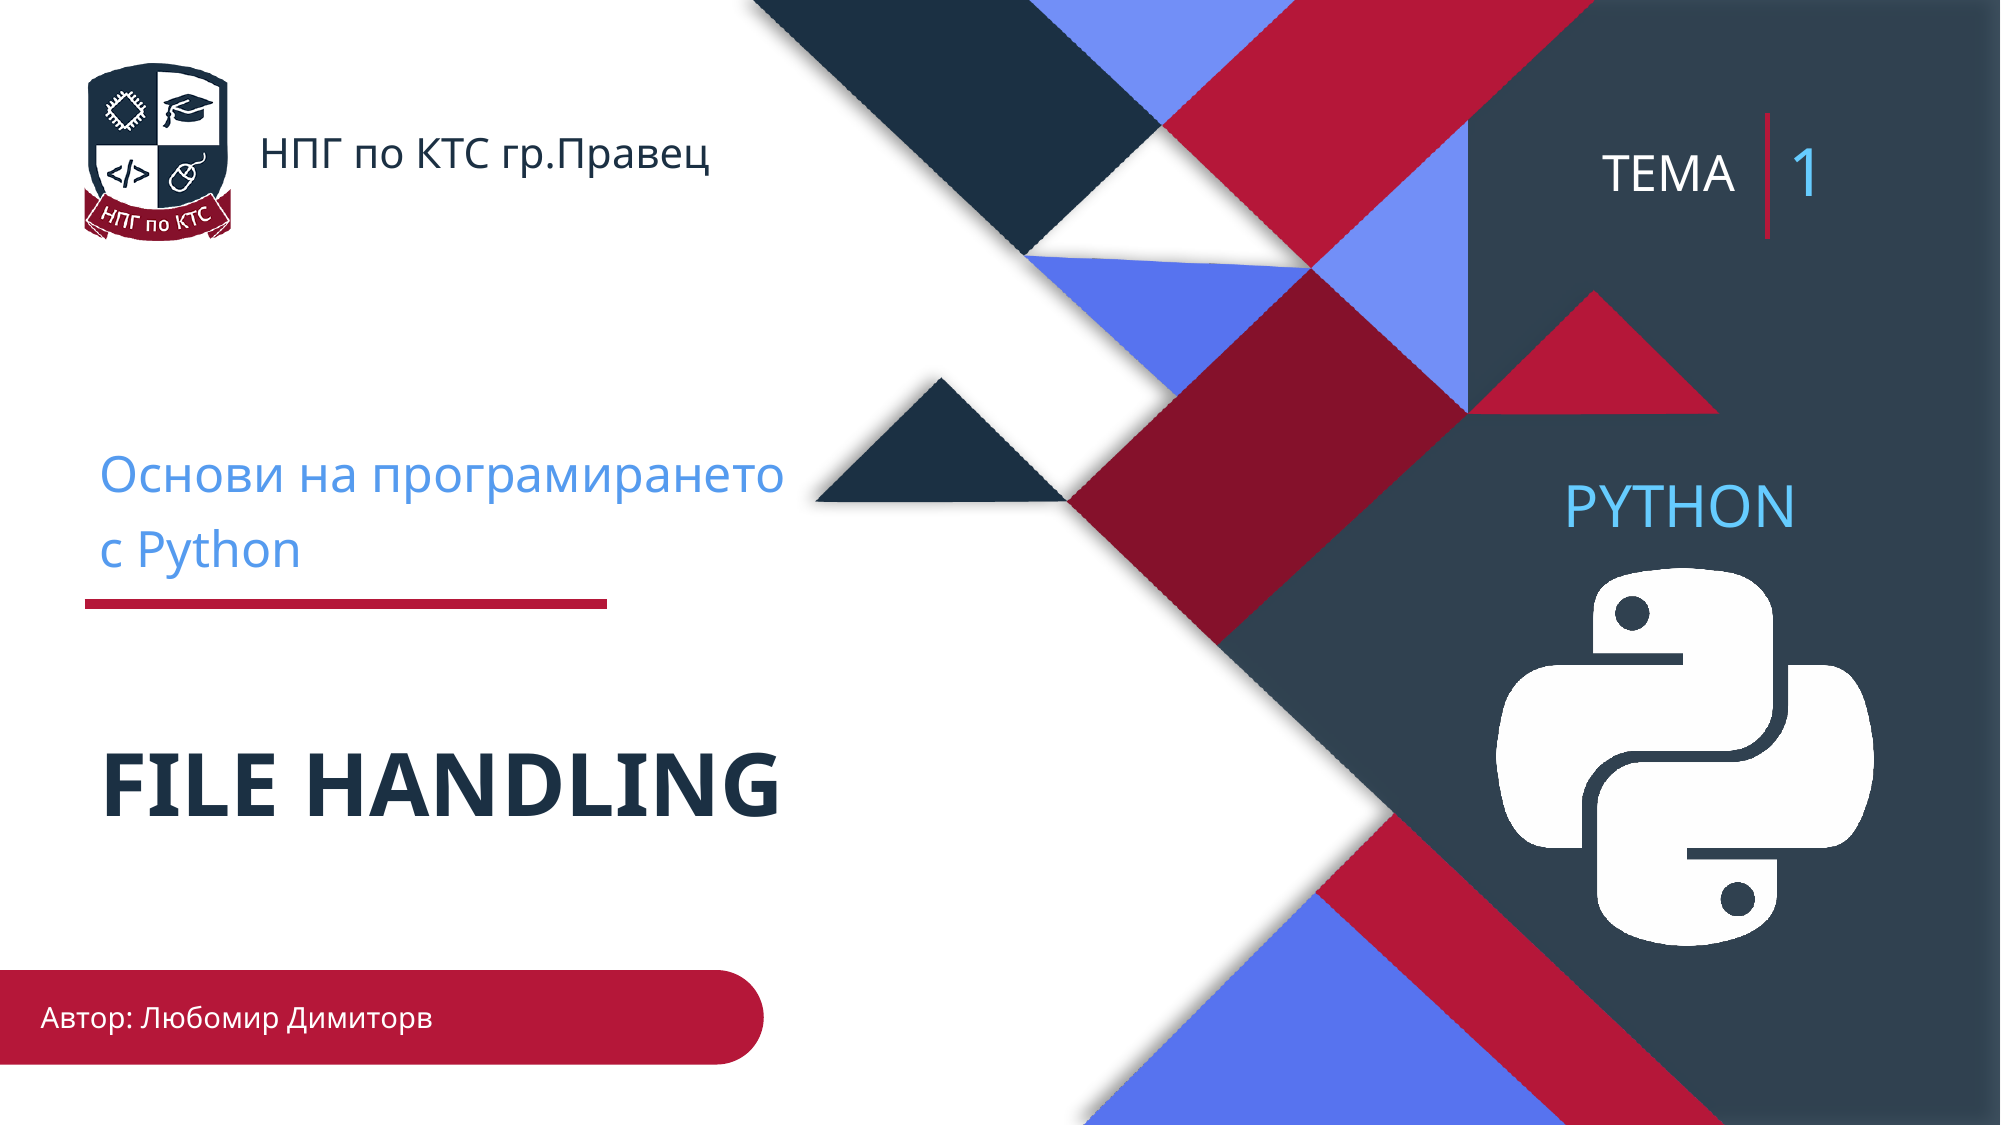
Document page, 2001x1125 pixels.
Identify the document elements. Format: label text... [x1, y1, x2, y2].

list python [1446, 445, 1916, 563]
list НПГ по КТС гр.Правец [244, 63, 764, 241]
subtitle Основи на програмирането с Python [84, 314, 1059, 586]
list тема [1466, 112, 1750, 238]
picture [0, 0, 2000, 1125]
title File handling [82, 602, 1123, 974]
list Автор: Любомир Димиторв [25, 970, 705, 1065]
list 1 [1773, 112, 1975, 238]
